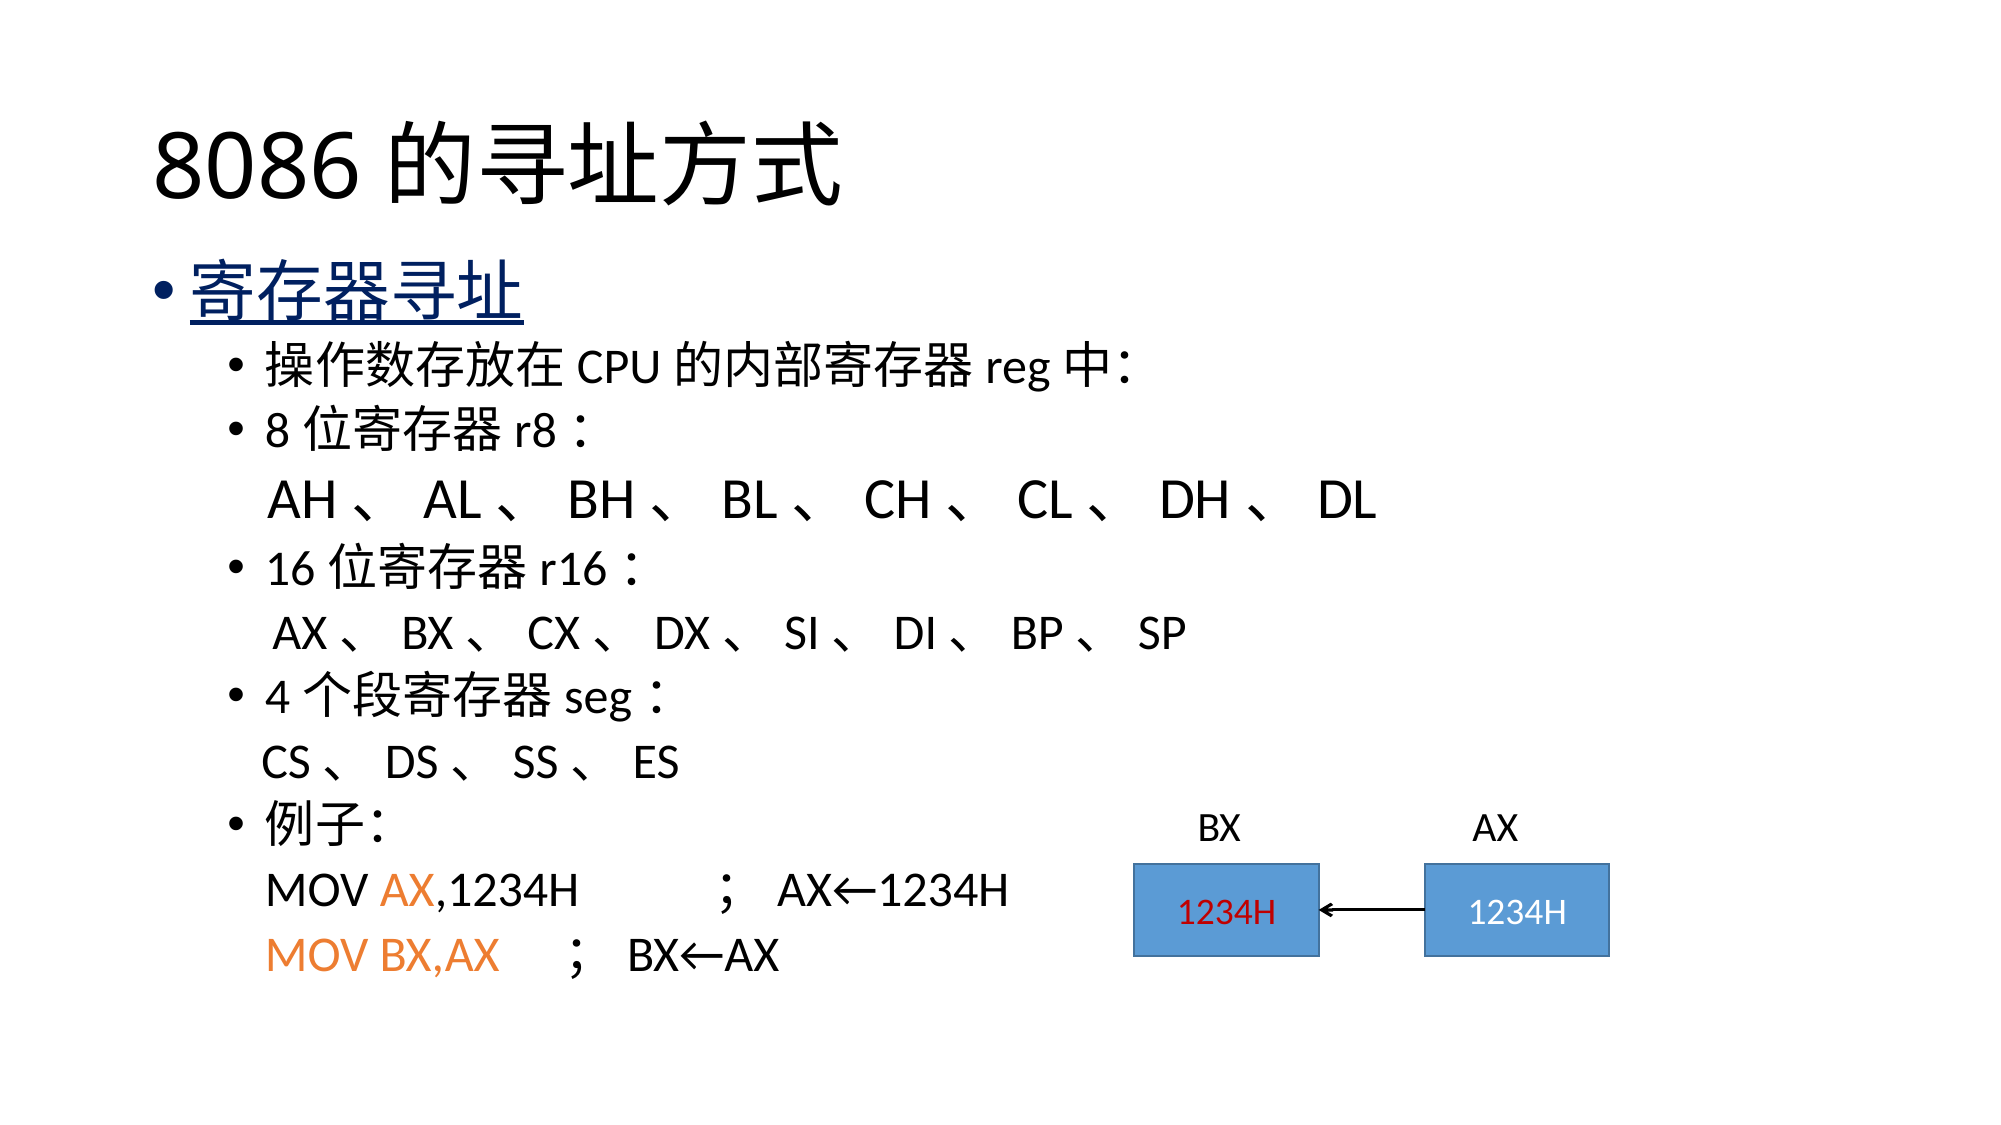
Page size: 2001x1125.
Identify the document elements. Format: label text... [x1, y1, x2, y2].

text_box 1234H [1424, 863, 1610, 957]
title 8086的寻址方式 [137, 59, 1863, 249]
list 寄存器寻址 操作数存放在CPU的内部寄存器reg中： 8位寄存器r8： AH、AL、BH、BL、CH、CL、DH、DL 16位寄存器r16： AX、BX、CX、DX、SI、DI、BP、SP 4个段寄存器seg： CS、DS、SS、ES 例子： MOV AX,1234H ；AX←1234H MOV BX,AX ；BX←AX [137, 249, 1863, 1014]
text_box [1134, 792, 1546, 956]
